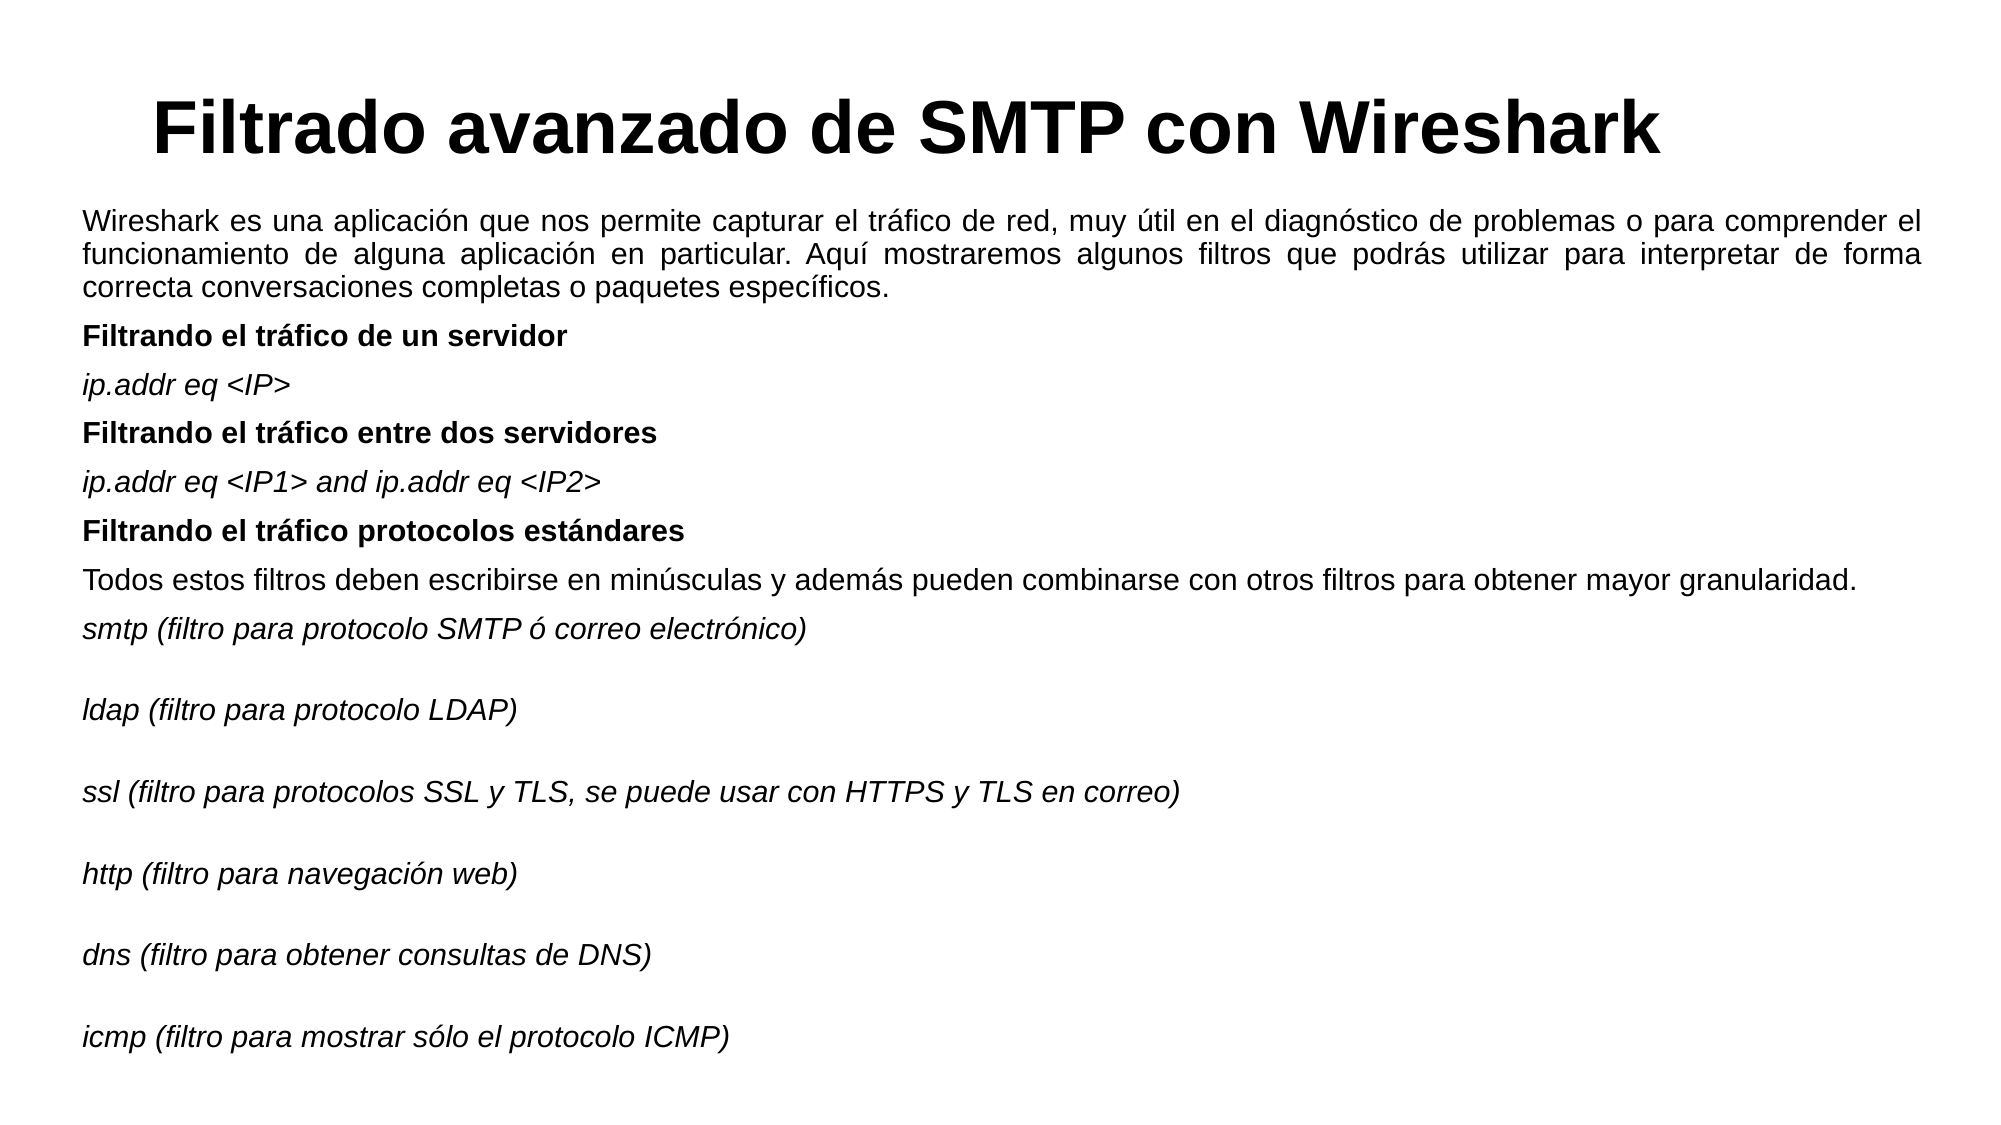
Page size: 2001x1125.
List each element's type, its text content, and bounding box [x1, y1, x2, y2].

list Wireshark es una aplicación que nos permite capturar el tráfico de red, muy útil en el diagnóstico de problemas o para comprender el funcionamiento de alguna aplicación en particular. Aquí mostraremos algunos filtros que podrás utilizar para interpretar de forma correcta conversaciones completas o paquetes específicos. Filtrando el tráfico de un servidor ip.addr eq <IP> Filtrando el tráfico entre dos servidores ip.addr eq <IP1> and ip.addr eq <IP2> Filtrando el tráfico protocolos estándares Todos estos filtros deben escribirse en minúsculas y además pueden combinarse con otros filtros para obtener mayor granularidad. smtp (filtro para protocolo SMTP ó correo electrónico) ldap (filtro para protocolo LDAP) ssl (filtro para protocolos SSL y TLS, se puede usar con HTTPS y TLS en correo) http (filtro para navegación web) dns (filtro para obtener consultas de DNS) icmp (filtro para mostrar sólo el protocolo ICMP) [67, 197, 1940, 1066]
title Filtrado avanzado de SMTP con Wireshark [137, 59, 1863, 197]
